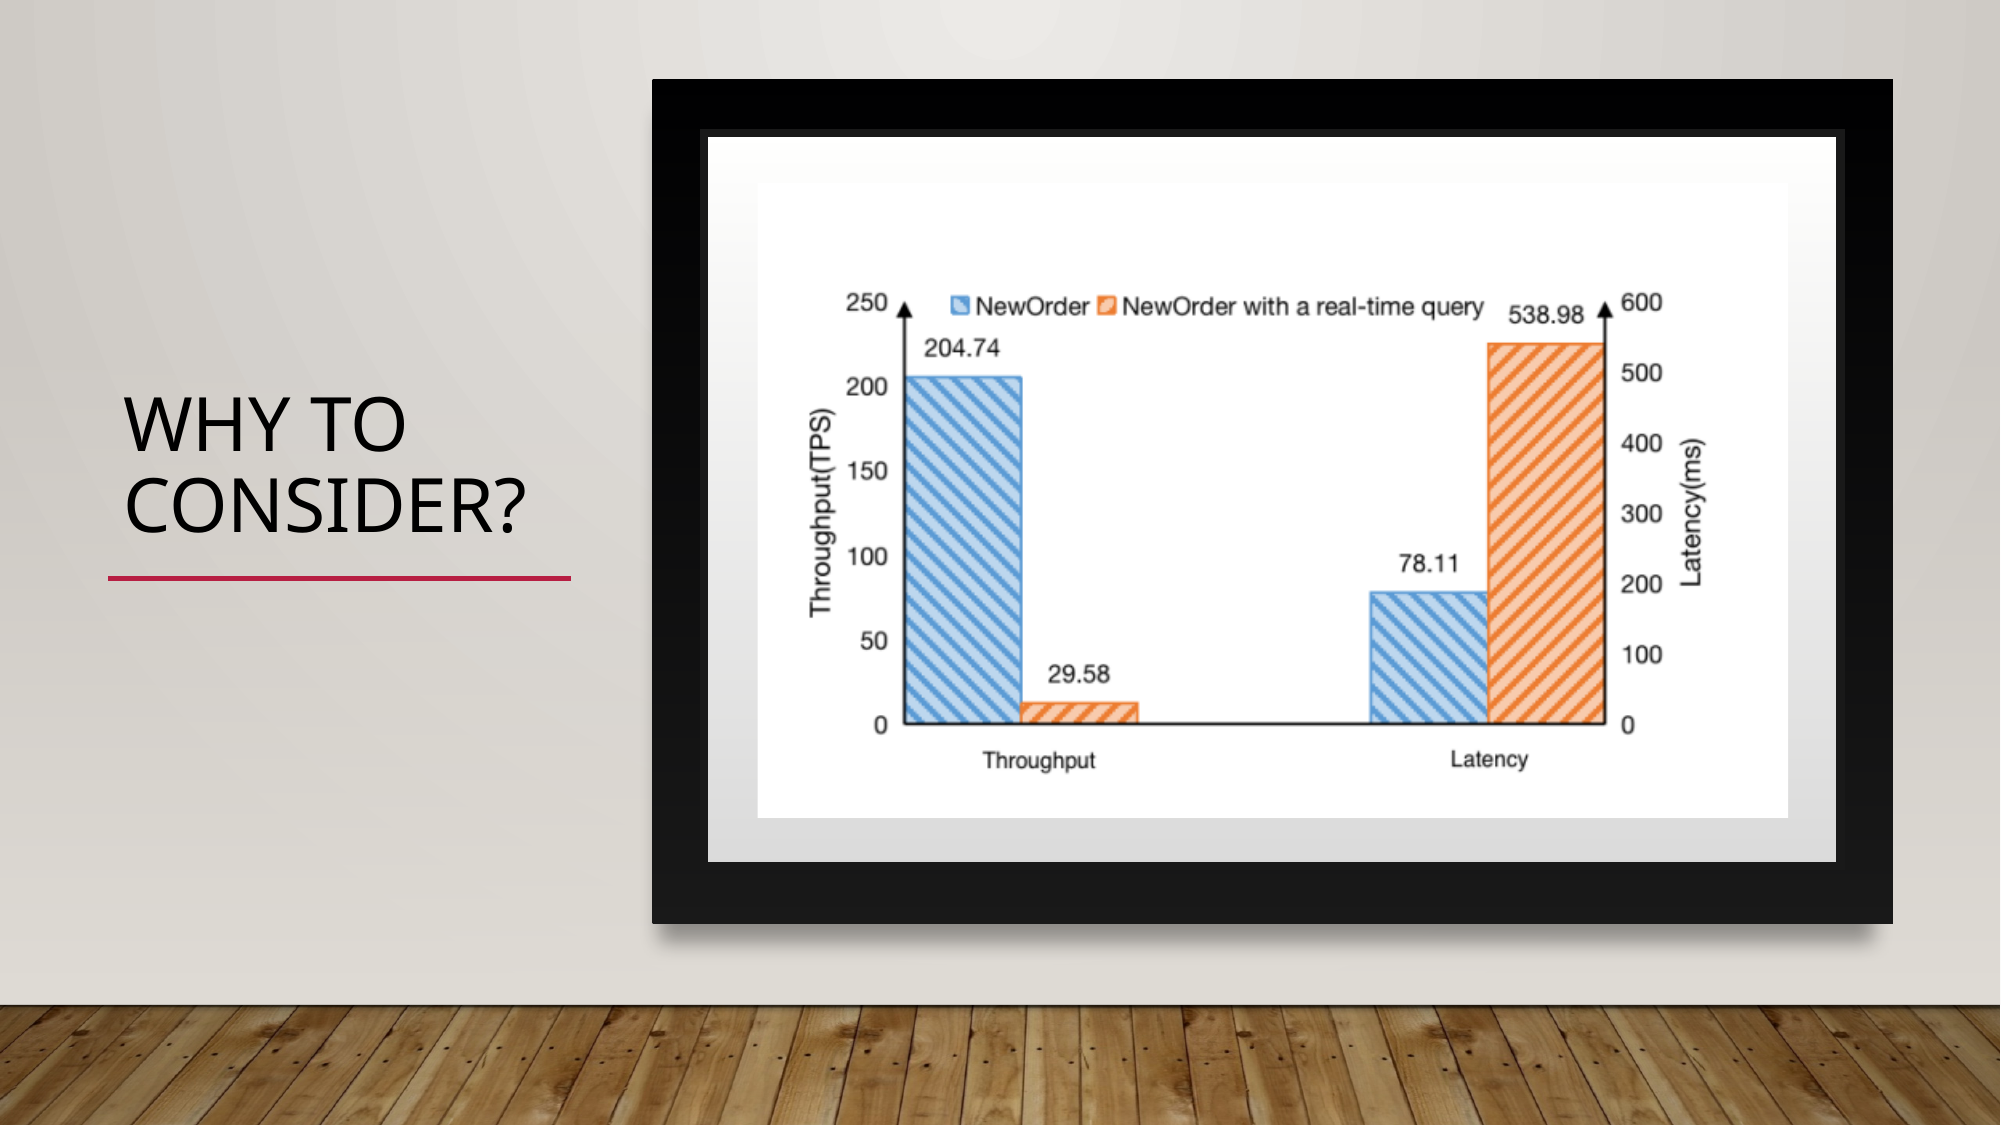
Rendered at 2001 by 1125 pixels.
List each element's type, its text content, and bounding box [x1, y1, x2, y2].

text_box [0, 330, 2000, 1004]
picture [0, 1006, 2000, 1125]
title Why to consider? [108, 241, 572, 549]
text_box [652, 78, 1894, 924]
text_box [0, 0, 2000, 330]
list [757, 182, 1789, 818]
